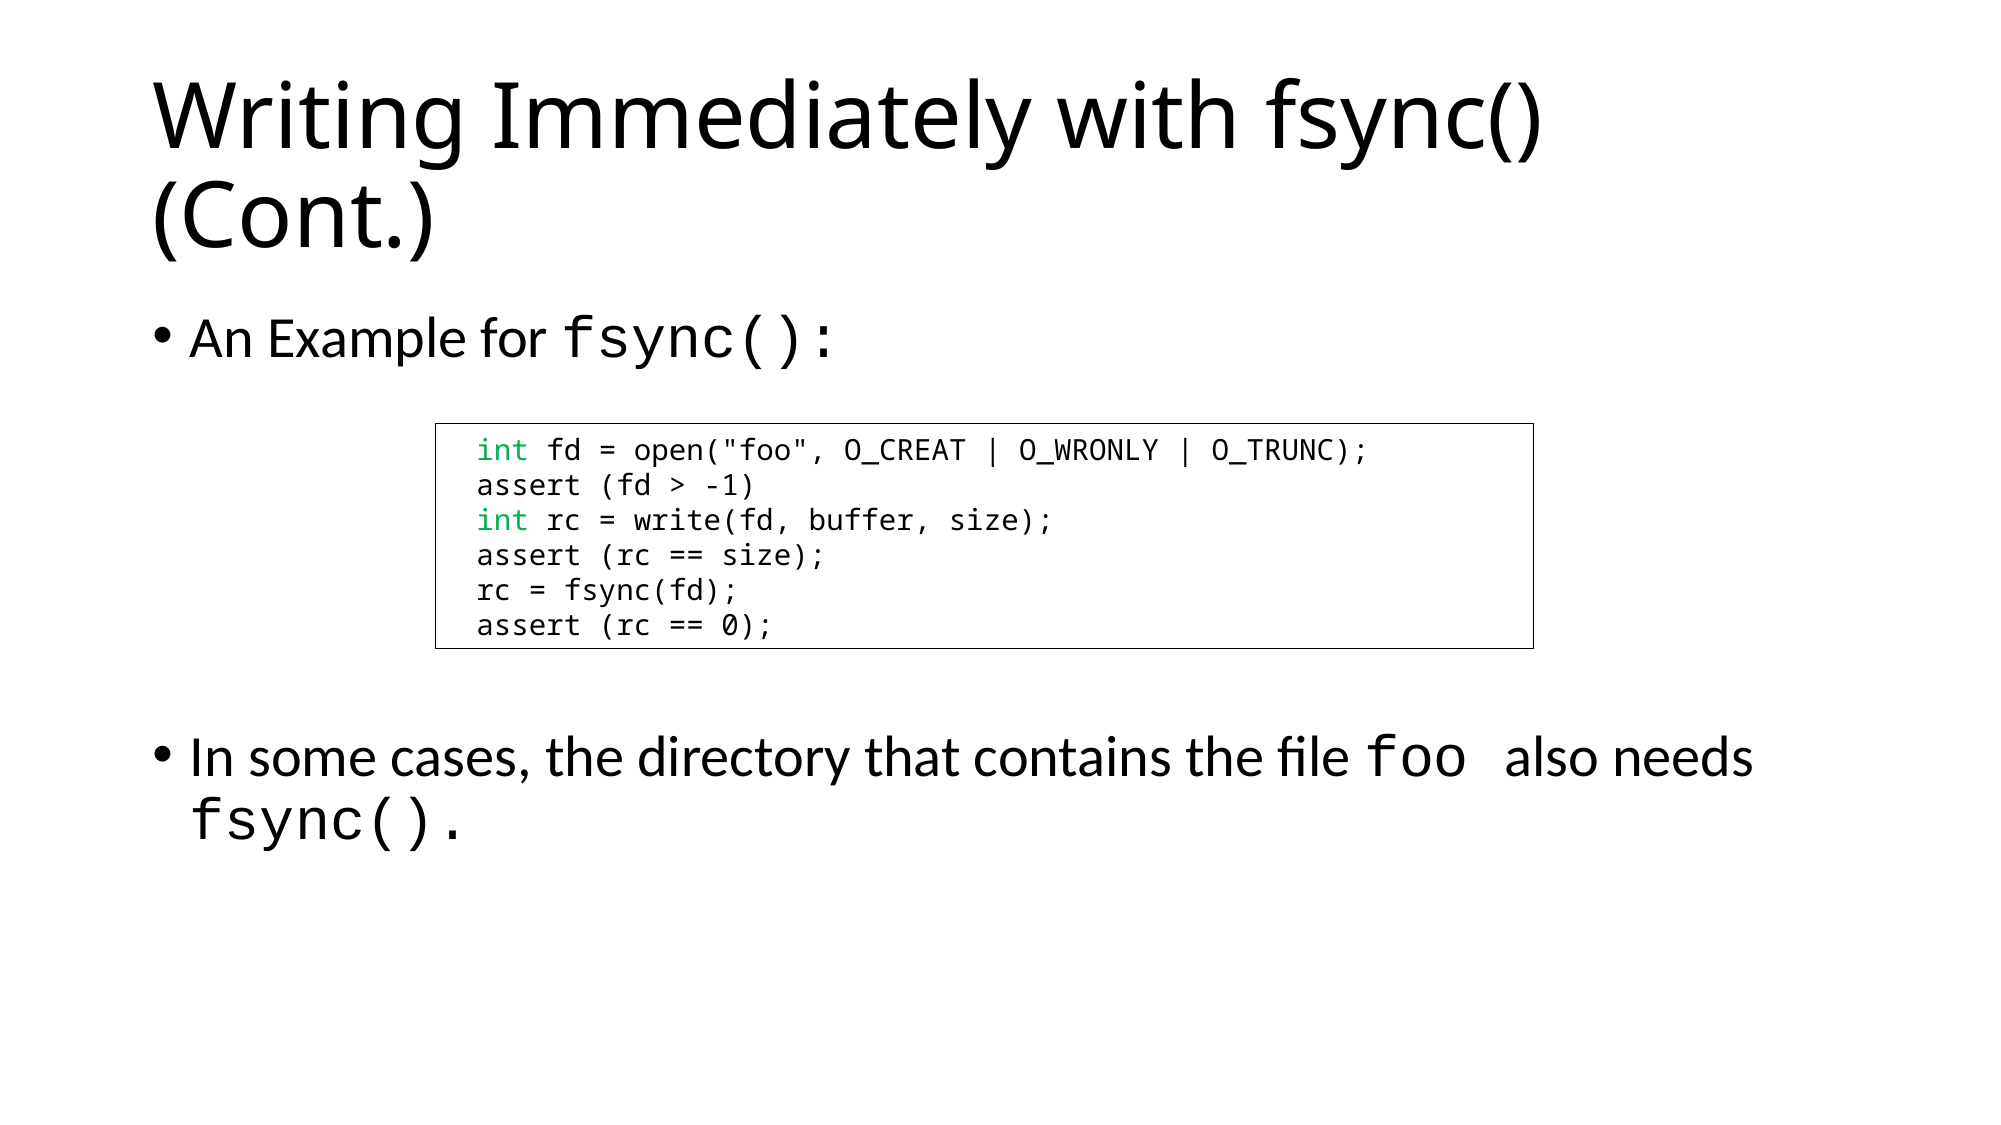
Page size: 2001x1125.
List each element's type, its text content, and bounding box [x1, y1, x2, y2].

title Writing Immediately with fsync() (Cont.) [137, 59, 1863, 278]
text_box int fd = open("foo", O_CREAT | O_WRONLY | O_TRUNC); assert (fd > -1) int rc = write(fd, buffer, size); assert (rc == size); rc = fsync(fd); assert (rc == 0); [435, 423, 1534, 649]
list An Example for fsync(): In some cases, the directory that contains the file foo also needs fsync(). [137, 299, 1863, 1014]
